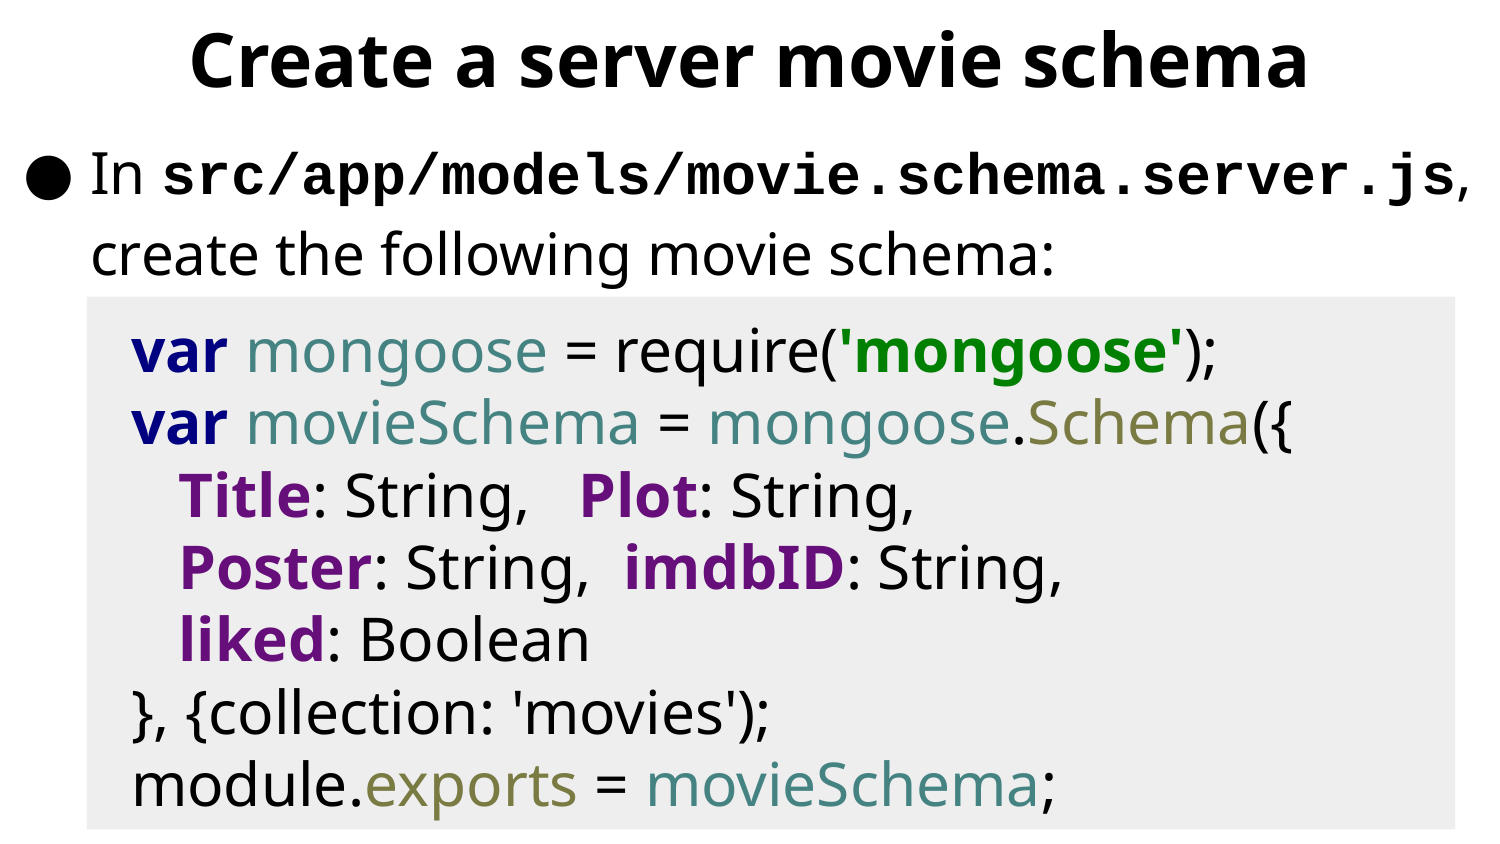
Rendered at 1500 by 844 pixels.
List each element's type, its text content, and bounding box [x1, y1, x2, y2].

text_box var mongoose = require('mongoose'); var movieSchema = mongoose.Schema({ Title: String, Plot: String, Poster: String, imdbID: String, liked: Boolean }, {collection: 'movies'); module.exports = movieSchema; [86, 296, 1456, 830]
title Create a server movie schema [0, 0, 1500, 112]
list In src/app/models/movie.schema.server.js, create the following movie schema: [0, 112, 1500, 844]
